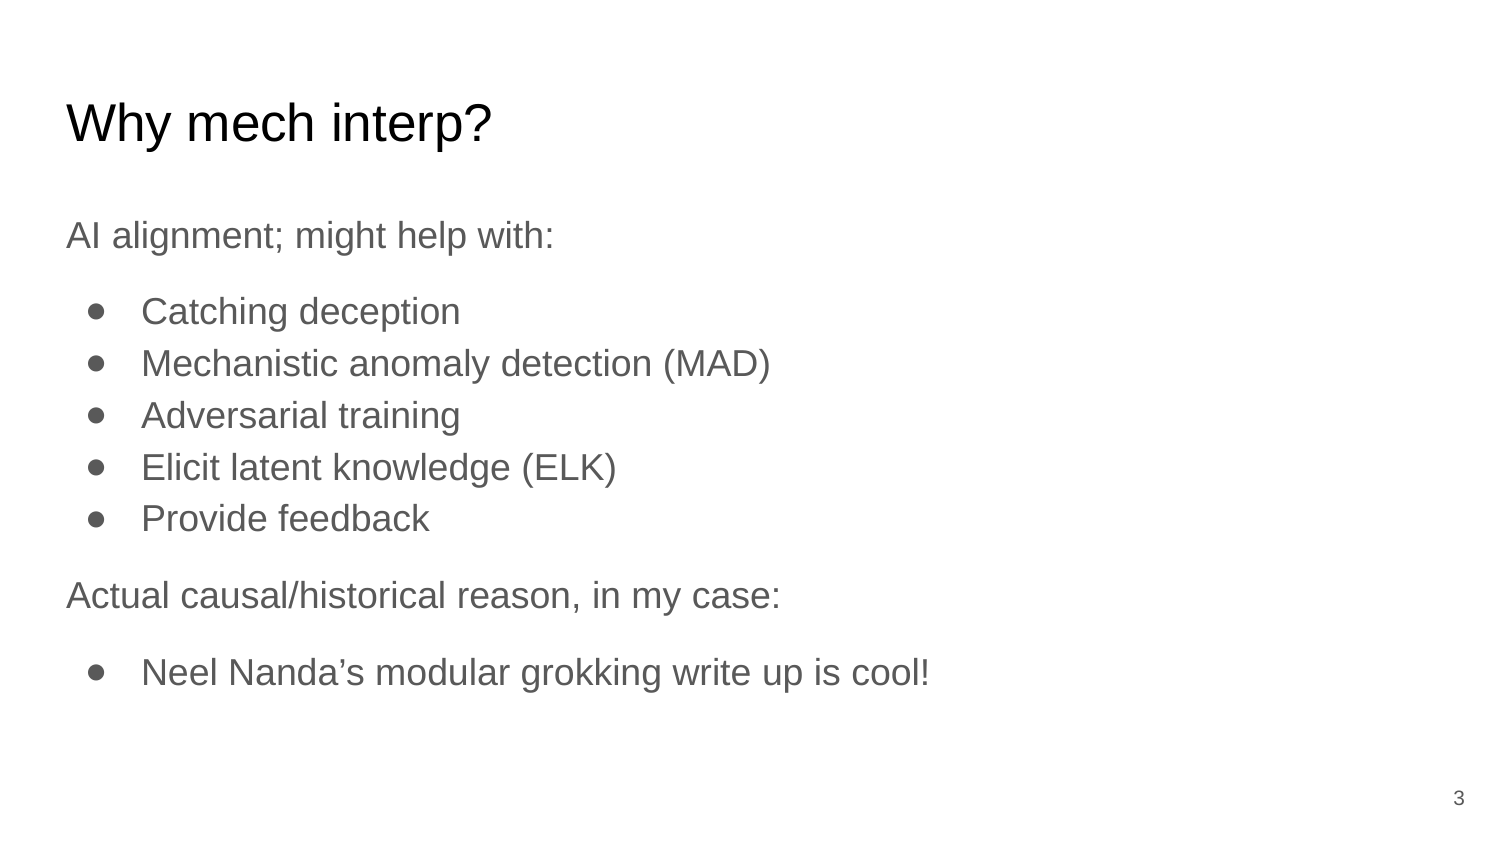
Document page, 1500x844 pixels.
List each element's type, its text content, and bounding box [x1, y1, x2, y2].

title Why mech interp? [51, 72, 1449, 167]
list AI alignment; might help with: Catching deception Mechanistic anomaly detection (MAD) Adversarial training Elicit latent knowledge (ELK) Provide feedback Actual causal/historical reason, in my case: Neel Nanda’s modular grokking write up is cool! [51, 189, 1449, 750]
slide_number ‹#› [1389, 764, 1480, 830]
